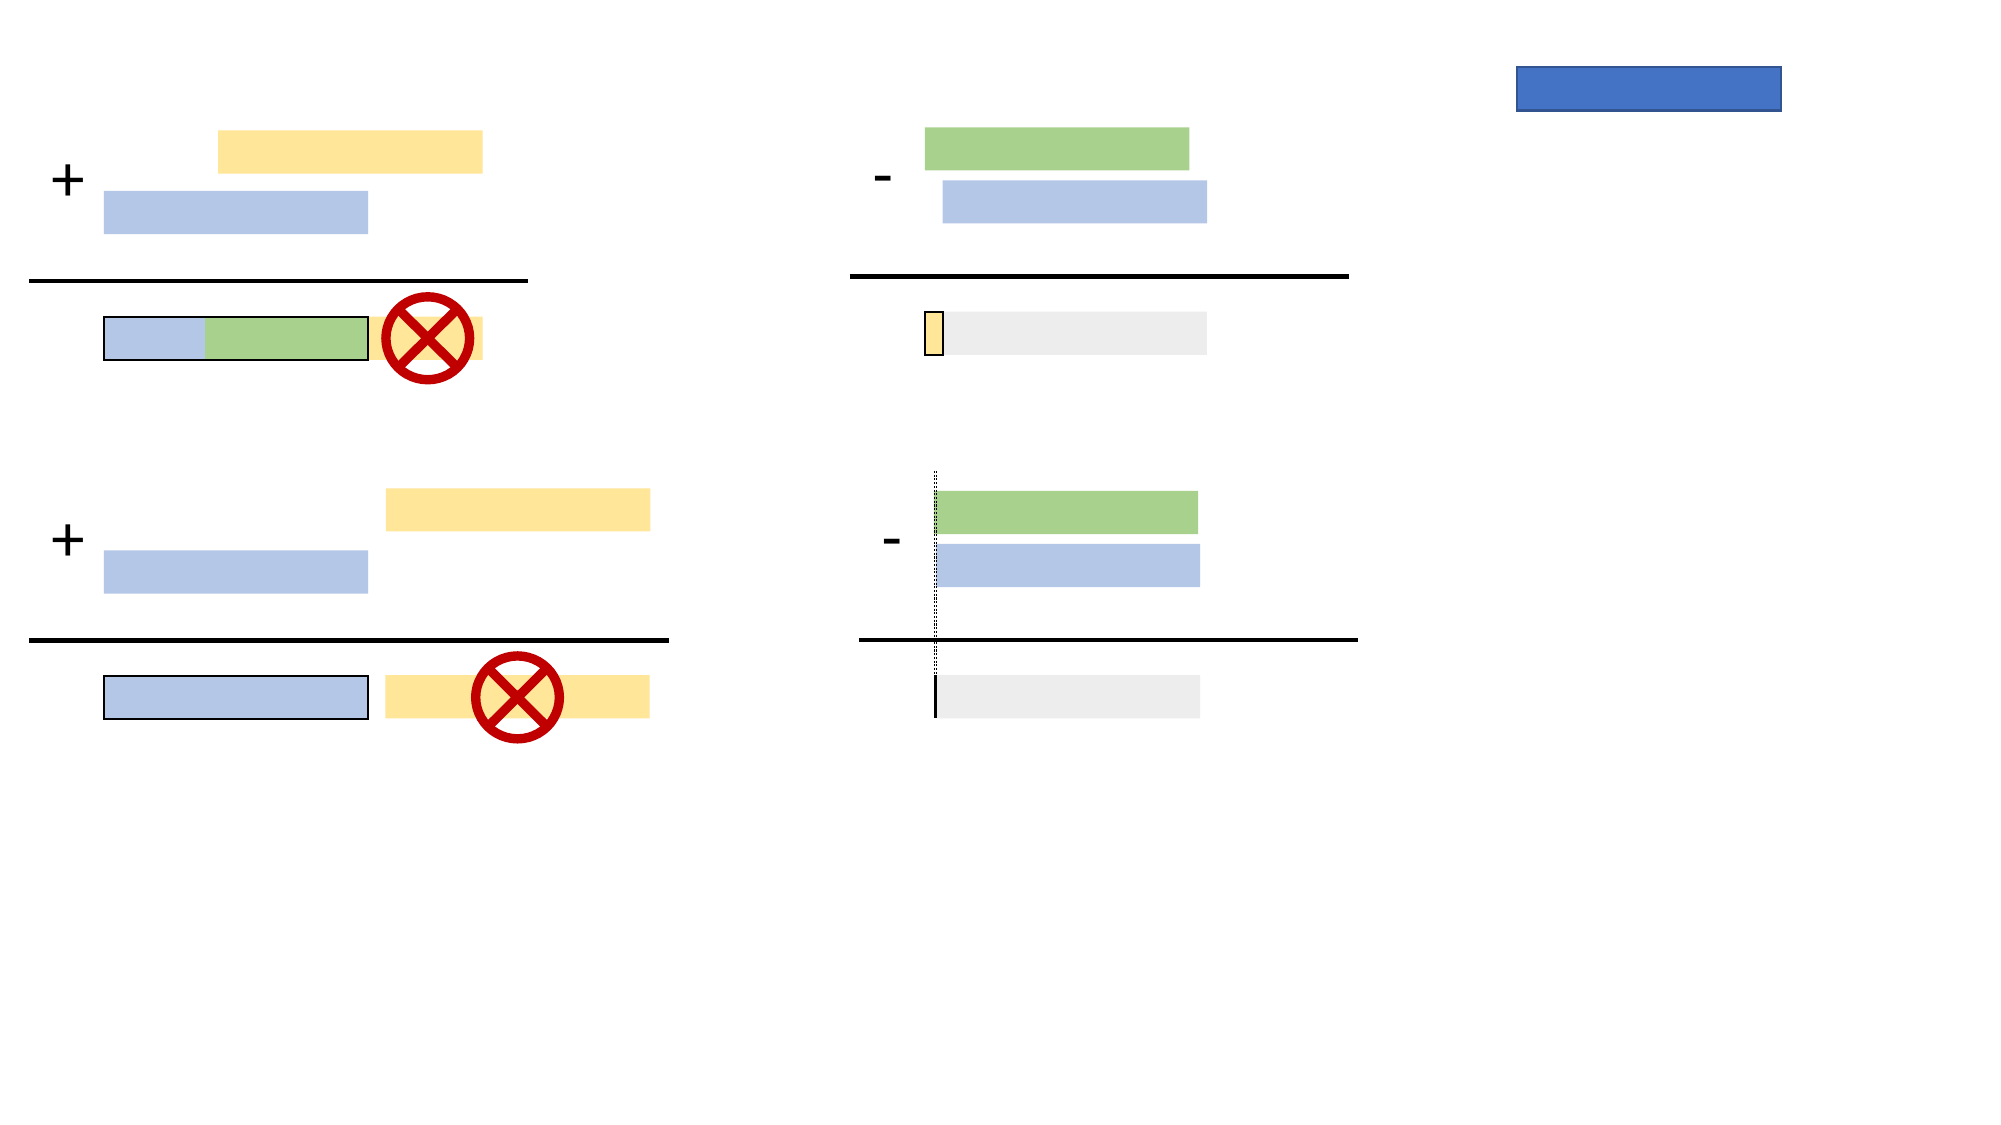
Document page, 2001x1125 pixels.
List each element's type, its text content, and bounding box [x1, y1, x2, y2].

text_box - [857, 123, 925, 218]
text_box [103, 190, 369, 235]
text_box [103, 316, 369, 361]
text_box [384, 295, 471, 381]
text_box [937, 674, 1201, 719]
text_box [384, 674, 481, 719]
text_box [385, 487, 651, 532]
text_box [217, 129, 484, 175]
text_box [924, 311, 944, 356]
text_box [474, 654, 561, 740]
text_box [103, 675, 369, 720]
text_box [937, 543, 1201, 588]
text_box - [866, 486, 933, 582]
text_box [942, 179, 1208, 224]
text_box [937, 490, 1199, 535]
text_box [369, 316, 390, 361]
text_box [925, 126, 1190, 172]
text_box [103, 549, 369, 595]
text_box [944, 311, 1208, 356]
text_box [465, 316, 484, 361]
text_box + [36, 486, 104, 582]
text_box [554, 674, 651, 719]
text_box + [36, 127, 104, 223]
text_box [1516, 66, 1782, 112]
